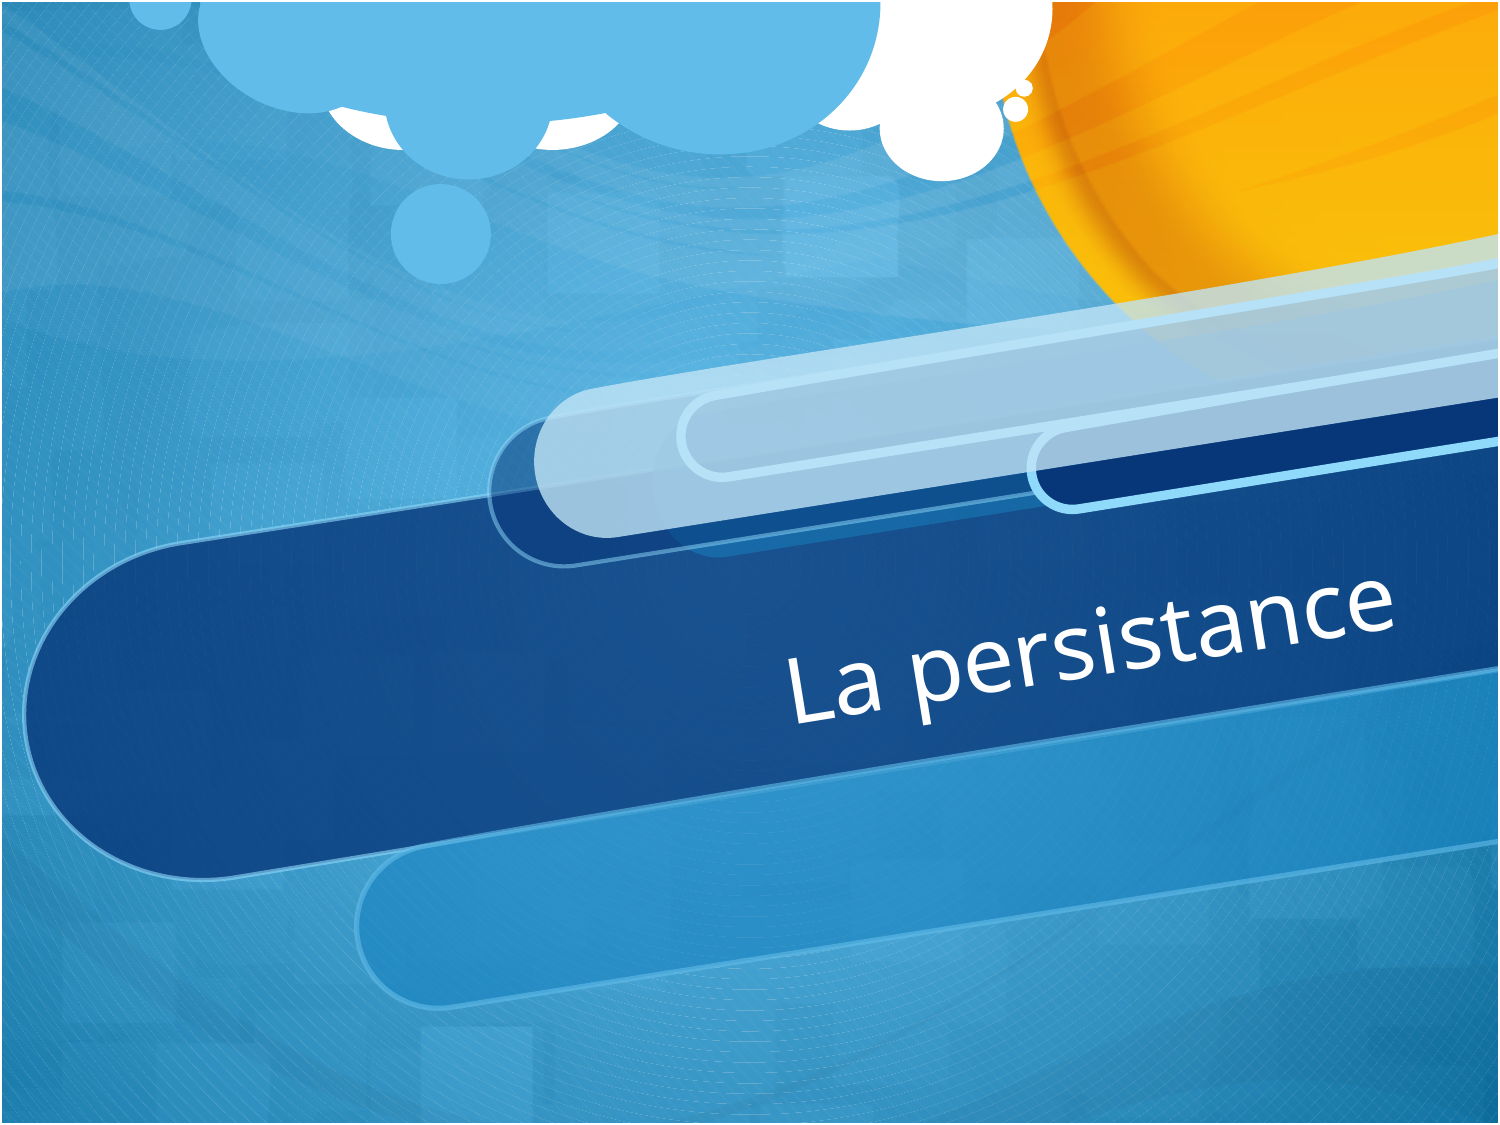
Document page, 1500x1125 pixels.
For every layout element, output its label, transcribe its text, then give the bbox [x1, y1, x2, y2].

picture [2, 2, 1498, 1123]
title La persistance [154, 387, 1420, 849]
text_box [22, 493, 487, 883]
picture [360, 673, 1498, 1005]
